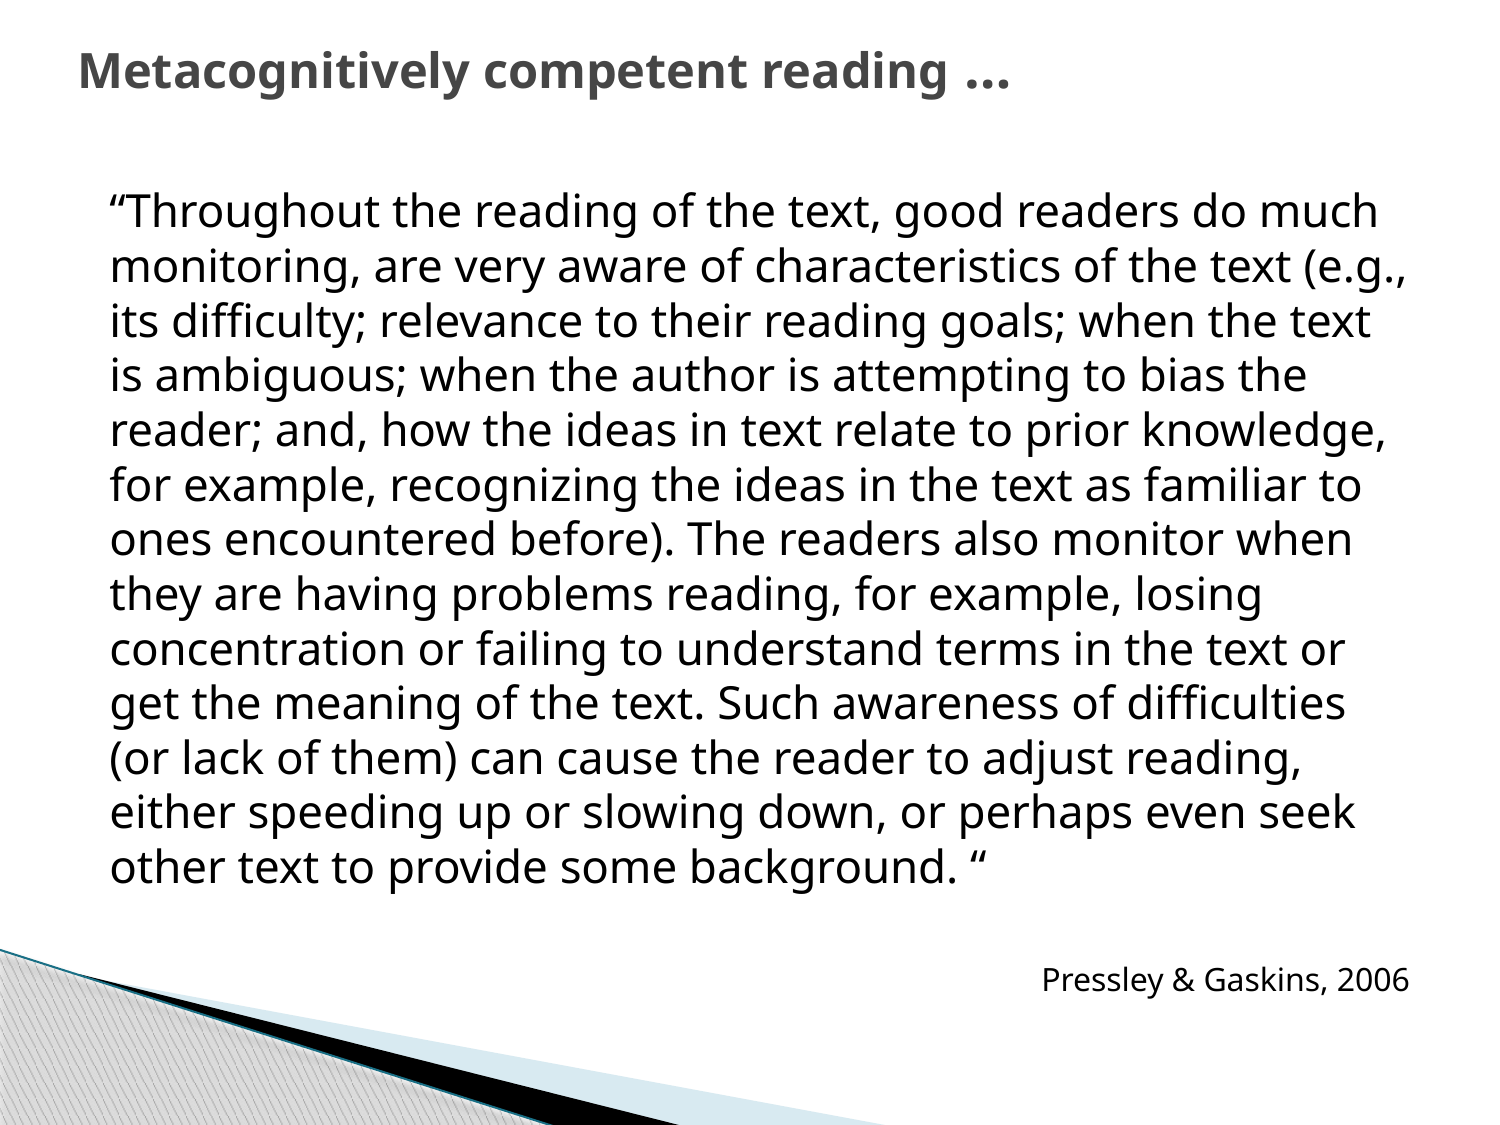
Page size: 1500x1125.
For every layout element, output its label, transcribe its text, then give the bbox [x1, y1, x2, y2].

list “Throughout the reading of the text, good readers do much monitoring, are very aware of characteristics of the text (e.g., its difficulty; relevance to their reading goals; when the text is ambiguous; when the author is attempting to bias the reader; and, how the ideas in text relate to prior knowledge, for example, recognizing the ideas in the text as familiar to ones encountered before). The readers also monitor when they are having problems reading, for example, losing concentration or failing to understand terms in the text or get the meaning of the text. Such awareness of difficulties (or lack of them) can cause the reader to adjust reading, either speeding up or slowing down, or perhaps even seek other text to provide some background. “ Pressley & Gaskins, 2006 [37, 174, 1425, 1063]
title Metacognitively competent reading … [62, 24, 1425, 175]
